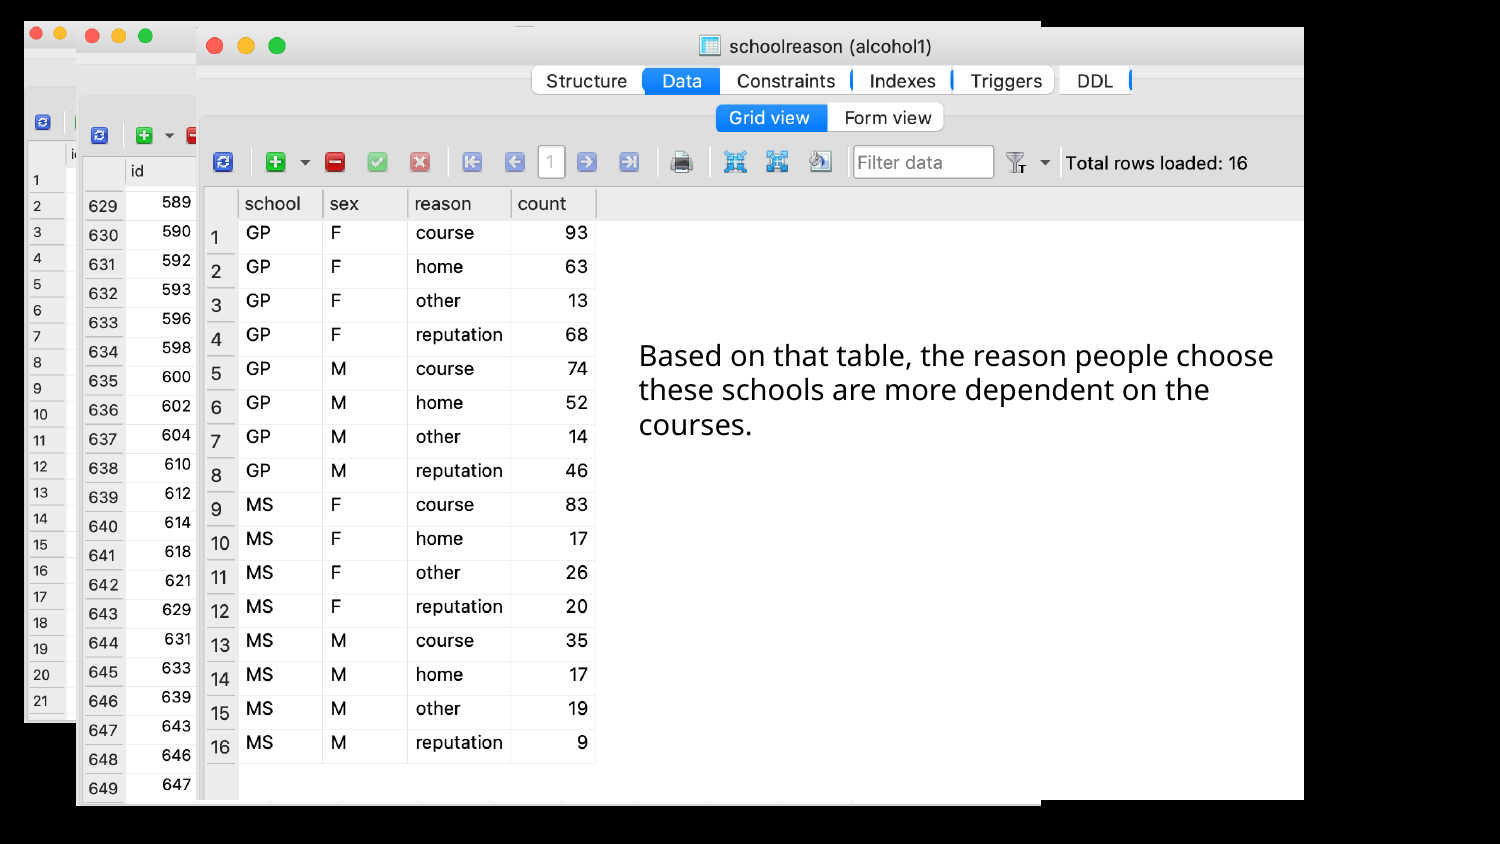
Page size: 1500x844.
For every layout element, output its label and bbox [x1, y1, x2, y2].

picture [24, 21, 1304, 806]
